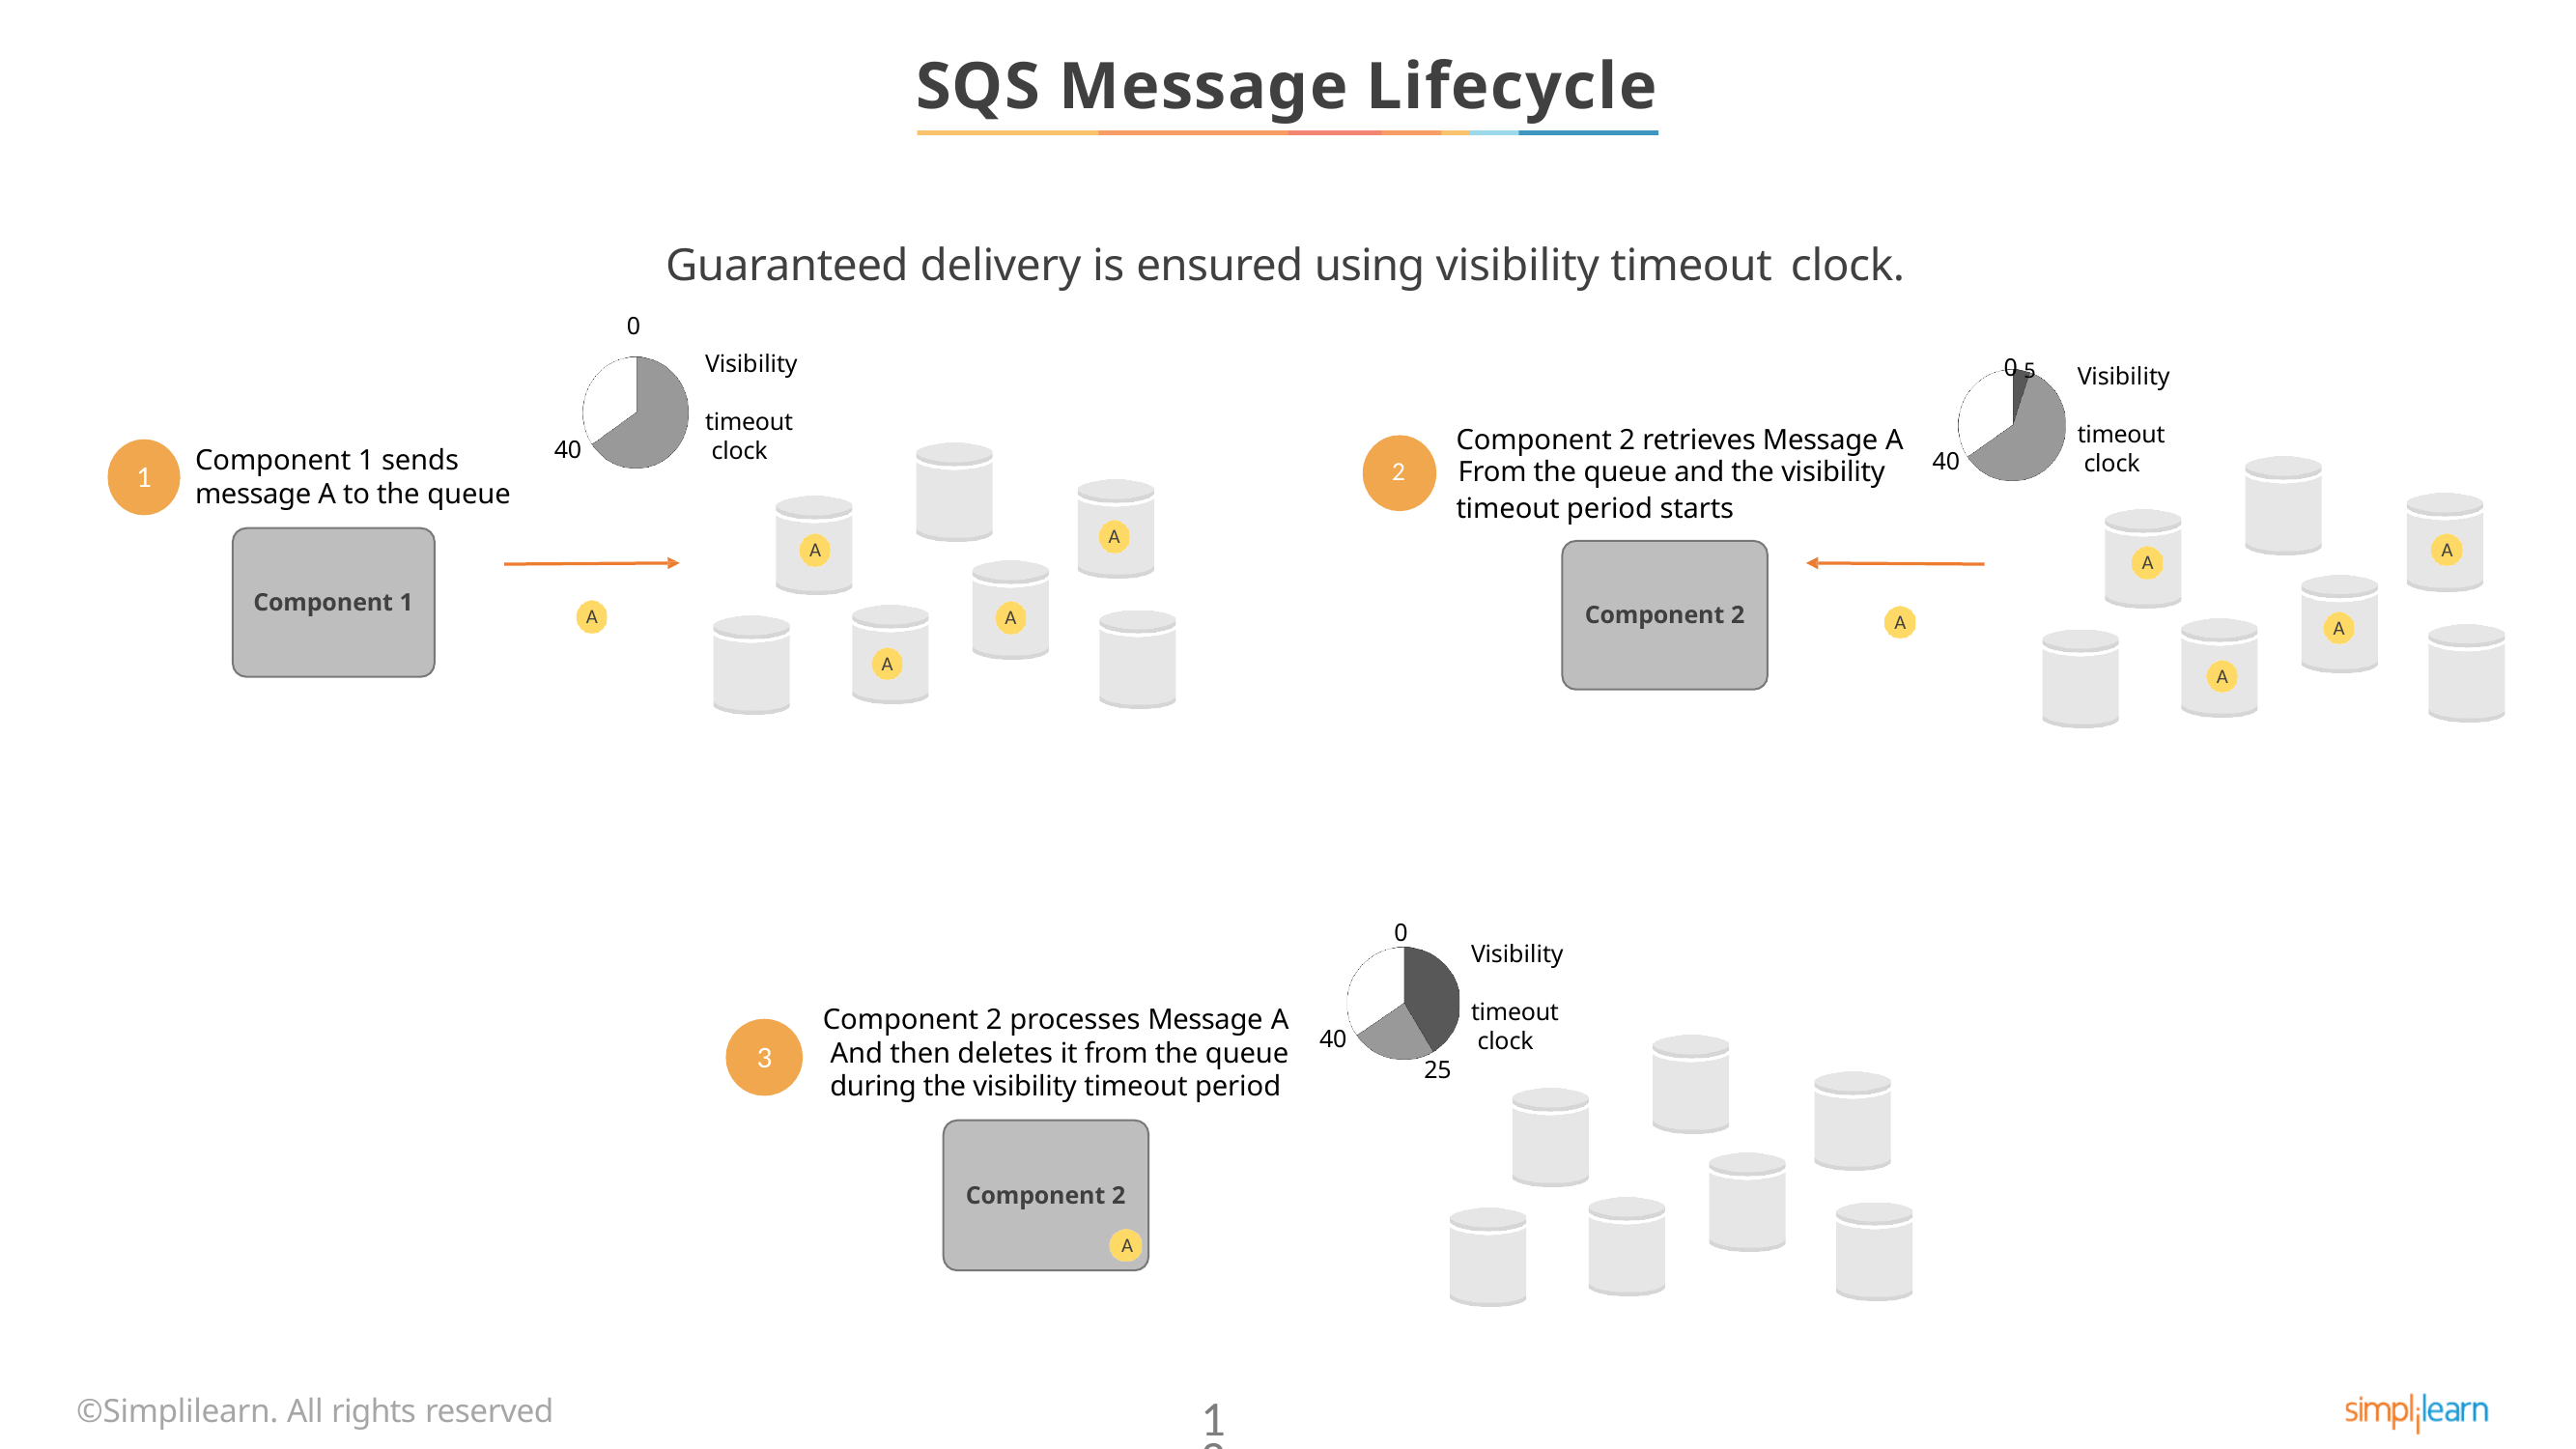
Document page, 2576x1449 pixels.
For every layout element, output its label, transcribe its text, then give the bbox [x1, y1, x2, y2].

text_box [1346, 947, 1460, 1060]
text_box [713, 615, 790, 715]
text_box [1512, 1088, 1589, 1187]
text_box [1077, 479, 1155, 579]
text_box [2181, 618, 2258, 718]
text_box A [1892, 607, 1909, 634]
text_box Visibility timeout clock [1469, 936, 1566, 1055]
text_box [2105, 509, 2182, 609]
text_box [1450, 1208, 1527, 1307]
text_box [1709, 1152, 1786, 1252]
text_box 25 [1422, 1052, 1455, 1084]
text_box 0 [1392, 915, 1410, 947]
text_box Component 1 sends message A to the queue [193, 440, 515, 510]
text_box 40 [1317, 1021, 1346, 1053]
text_box A [583, 601, 600, 628]
text_box [1836, 1203, 1913, 1301]
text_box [1561, 539, 1769, 692]
text_box 0 5 [2001, 338, 2049, 384]
text_box [917, 112, 1659, 154]
text_box [1099, 611, 1176, 709]
text_box [1588, 1197, 1665, 1296]
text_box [107, 439, 181, 516]
text_box [1883, 606, 1916, 639]
text_box 12 [1194, 1397, 1232, 1446]
text_box [504, 556, 680, 570]
text_box [1653, 1035, 1730, 1134]
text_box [2301, 575, 2379, 674]
text_box Visibility timeout clock [703, 346, 800, 465]
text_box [942, 1119, 1150, 1272]
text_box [972, 560, 1050, 660]
text_box [1958, 369, 2066, 481]
text_box Component 2 retrieves Message A 2 From the queue and the visibility timeout period starts [1389, 420, 1907, 525]
text_box [2428, 624, 2505, 723]
text_box [916, 442, 993, 542]
text_box [1814, 1071, 1891, 1171]
text_box Visibility timeout clock [2075, 358, 2171, 477]
text_box 40 [552, 433, 582, 464]
text_box [576, 600, 608, 634]
text_box [582, 356, 689, 469]
text_box 40 [1930, 442, 1958, 474]
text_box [725, 1018, 804, 1096]
text_box 0 [624, 308, 643, 340]
footer ©Simplilearn. All rights reserved [74, 1385, 560, 1449]
text_box Component 2 processes Message A And then deletes it from the queue during the visibility timeout period [820, 998, 1290, 1102]
text_box [2042, 630, 2119, 728]
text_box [1362, 435, 1437, 512]
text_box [852, 605, 929, 704]
text_box Guaranteed delivery is ensured using visibility timeout clock. [664, 234, 1912, 290]
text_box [231, 526, 437, 678]
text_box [776, 496, 853, 595]
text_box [2406, 493, 2484, 592]
text_box [1805, 556, 1985, 570]
text_box [2245, 456, 2322, 555]
title SQS Message Lifecycle [914, 42, 1662, 234]
picture [2345, 1393, 2489, 1435]
